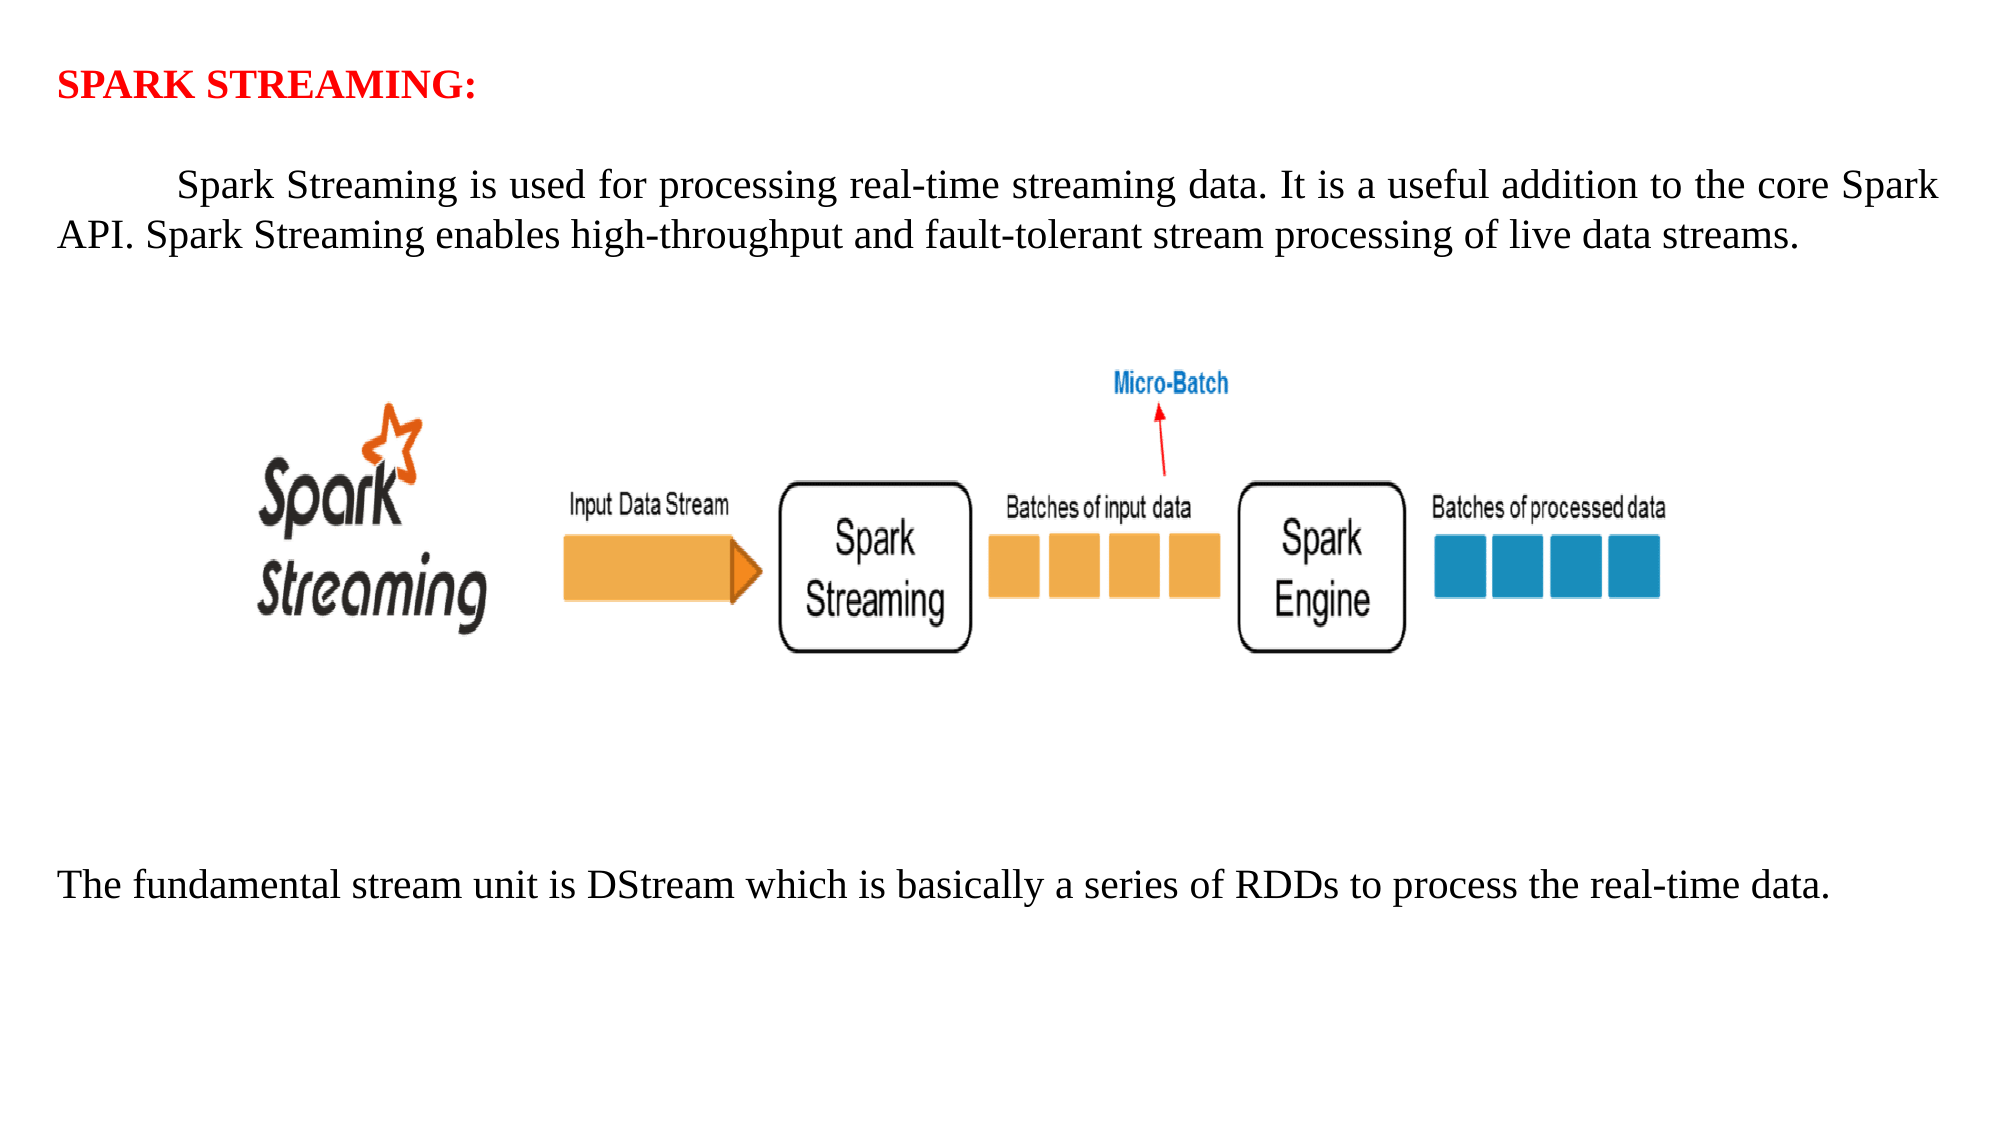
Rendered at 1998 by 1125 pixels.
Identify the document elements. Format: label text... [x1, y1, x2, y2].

picture [42, 333, 1905, 690]
text_box SPARK STREAMING: Spark Streaming is used for processing real-time streaming data. It is a useful addition to the core Spark API. Spark Streaming enables high-throughput and fault-tolerant stream processing of live data streams. The fundamental stream unit is DStream which is basically a series of RDDs to process the real-time data. [42, 49, 1956, 965]
